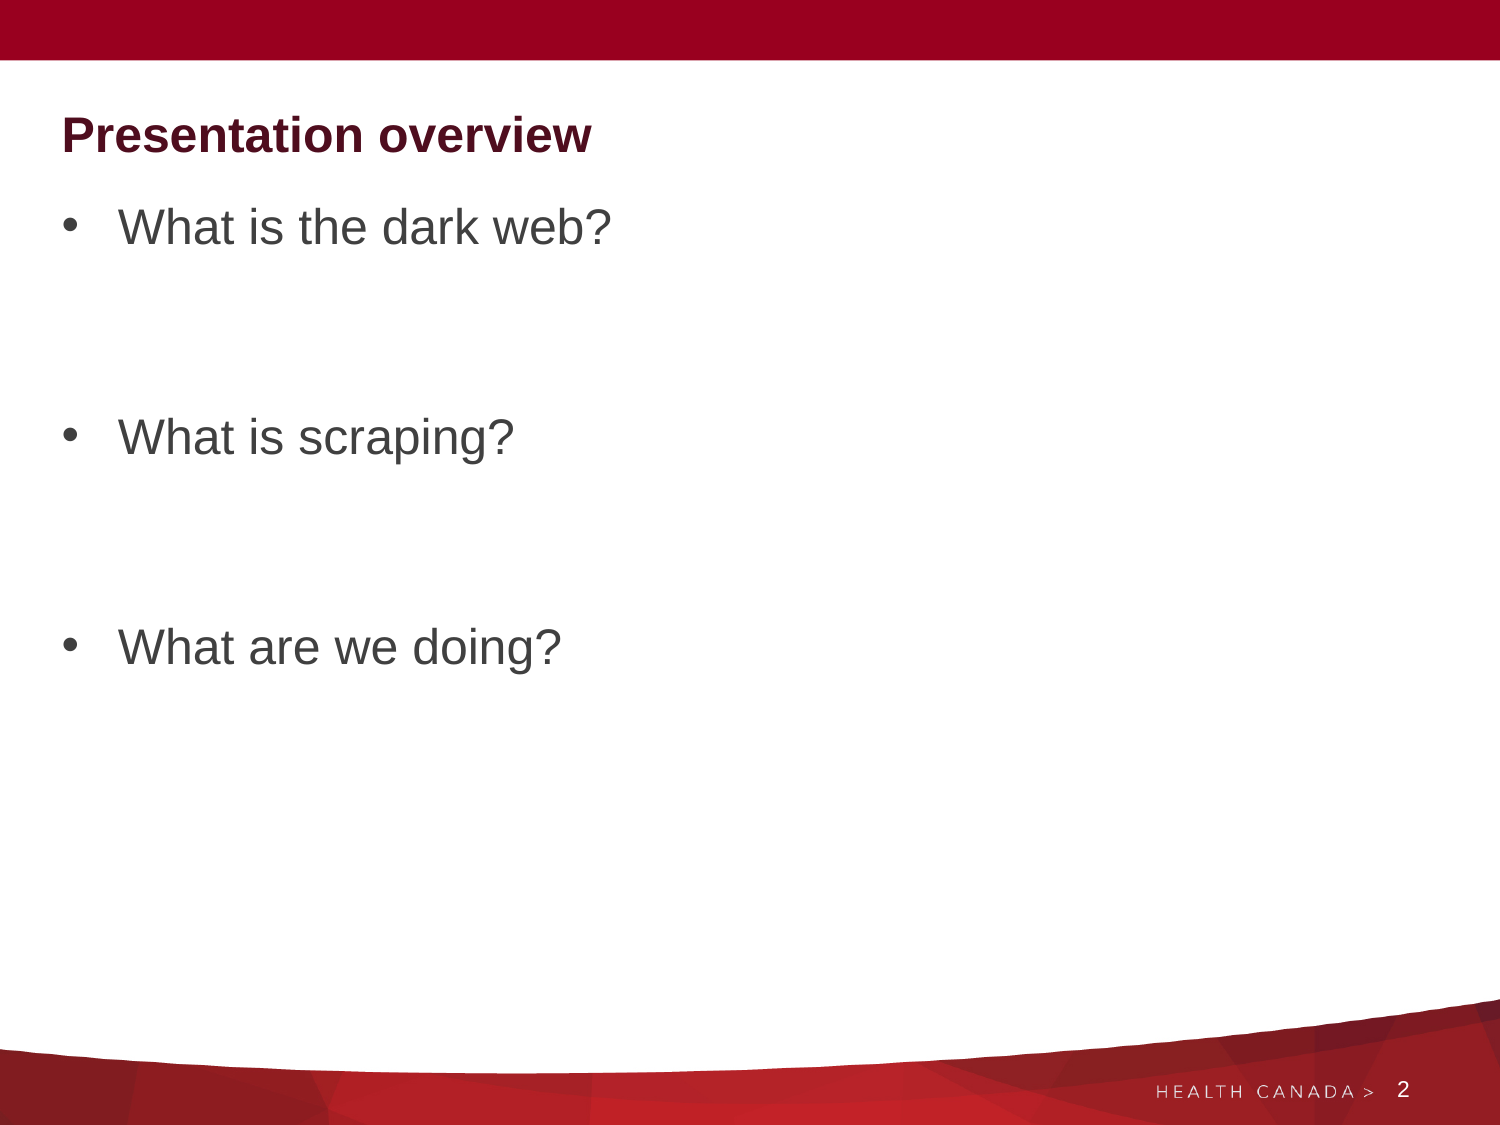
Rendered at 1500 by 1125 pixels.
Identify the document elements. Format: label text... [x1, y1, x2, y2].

list What is the dark web? What is scraping? What are we doing? [46, 186, 1455, 991]
picture [0, 61, 1500, 1125]
title Presentation overview [46, 77, 1455, 171]
slide_number 2 [1382, 1058, 1476, 1118]
